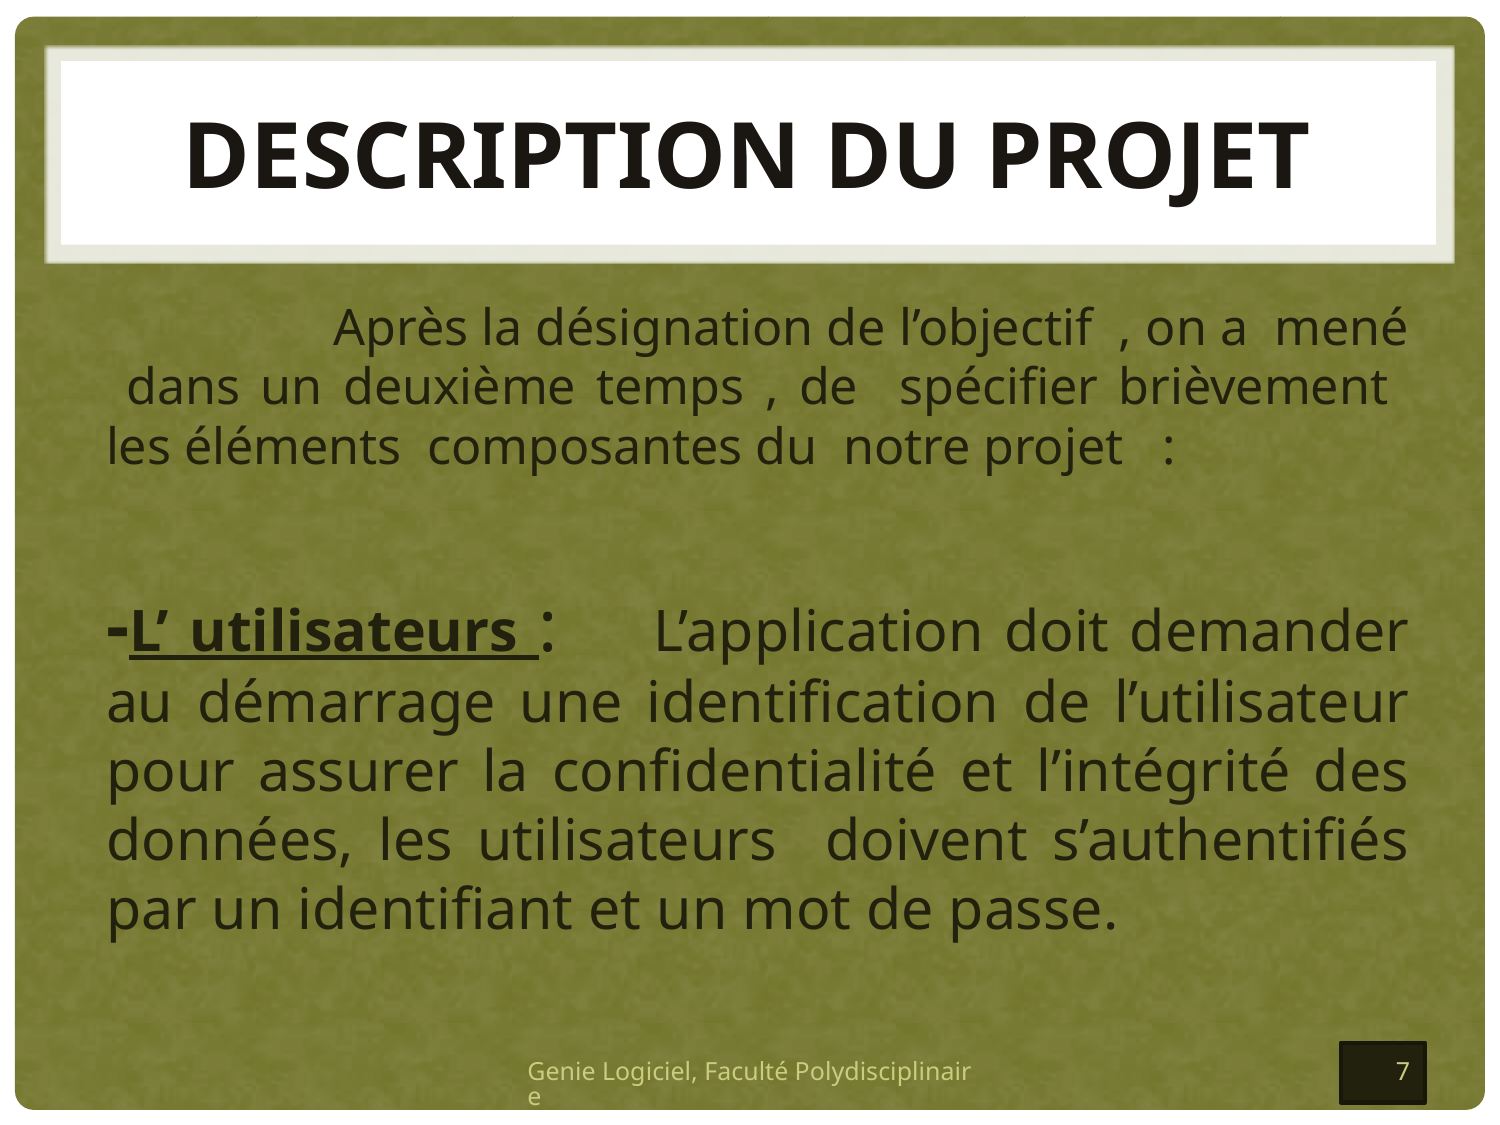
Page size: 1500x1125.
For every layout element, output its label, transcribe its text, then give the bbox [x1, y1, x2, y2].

footer Genie Logiciel, Faculté Polydisciplinaire [512, 1042, 988, 1103]
slide_number 7 [1339, 1041, 1427, 1105]
title Description du projet [69, 66, 1425, 238]
list Après la désignation de l’objectif , on a mené dans un deuxième temps , de spécifier brièvement les éléments composantes du notre projet : -L’ utilisateurs : L’application doit demander au démarrage une identification de l’utilisateur pour assurer la confidentialité et l’intégrité des données, les utilisateurs doivent s’authentifiés par un identifiant et un mot de passe. [75, 287, 1425, 1005]
